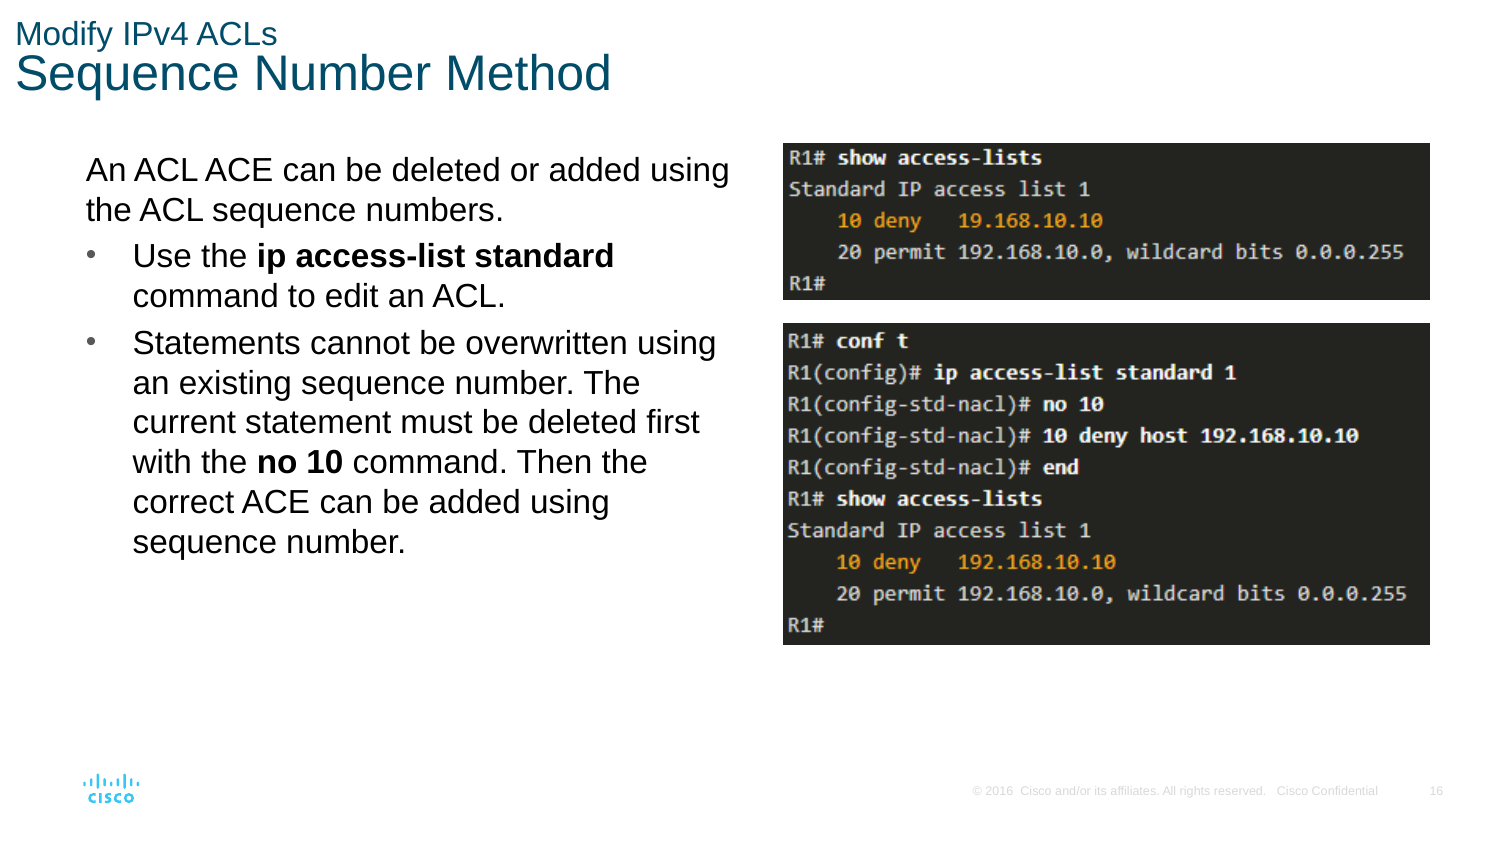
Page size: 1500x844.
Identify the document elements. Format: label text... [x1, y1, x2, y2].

picture [783, 323, 1430, 645]
list An ACL ACE can be deleted or added using the ACL sequence numbers. Use the ip access-list standard command to edit an ACL. Statements cannot be overwritten using an existing sequence number. The current statement must be deleted first with the no 10 command. Then the correct ACE can be added using sequence number. [70, 140, 765, 645]
title Modify IPv4 ACLs Sequence Number Method [0, 0, 1369, 121]
picture [783, 143, 1430, 301]
